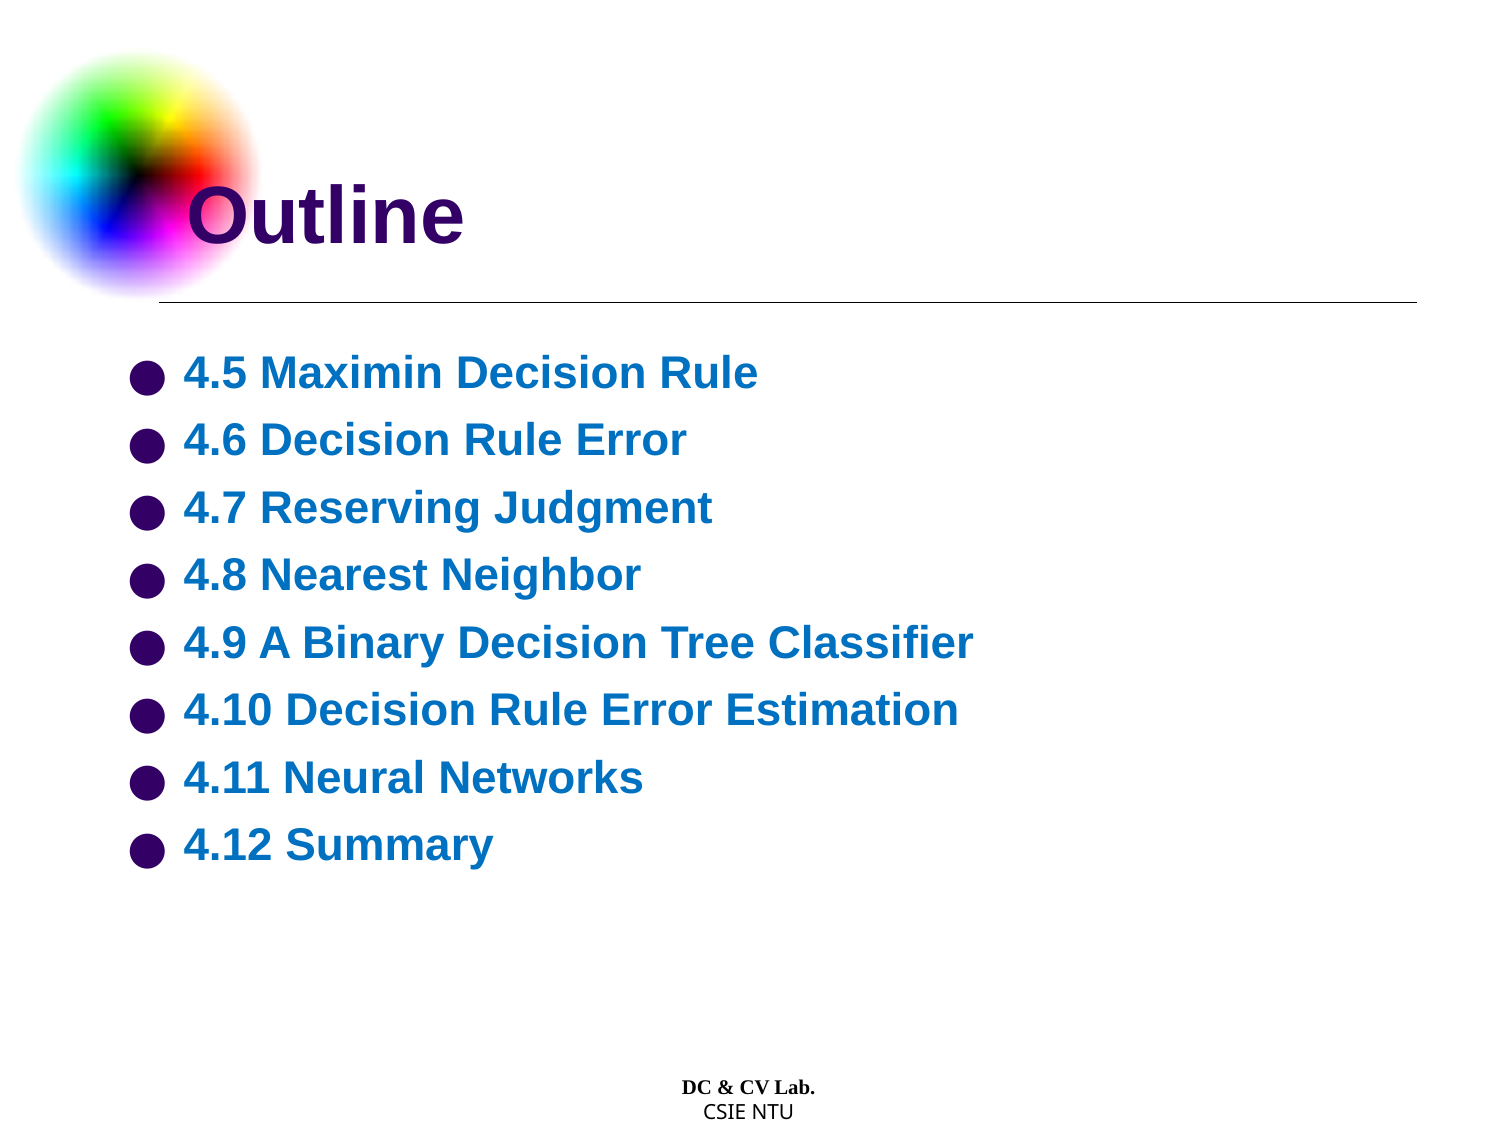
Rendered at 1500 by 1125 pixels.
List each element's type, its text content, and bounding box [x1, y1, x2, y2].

title Outline [171, 54, 1500, 268]
footer DC & CV Lab. CSIE NTU [511, 1066, 987, 1125]
list 4.5 Maximin Decision Rule 4.6 Decision Rule Error 4.7 Reserving Judgment 4.8 Nearest Neighbor 4.9 A Binary Decision Tree Classifier 4.10 Decision Rule Error Estimation 4.11 Neural Networks 4.12 Summary [112, 334, 1463, 1059]
picture [0, 42, 272, 318]
